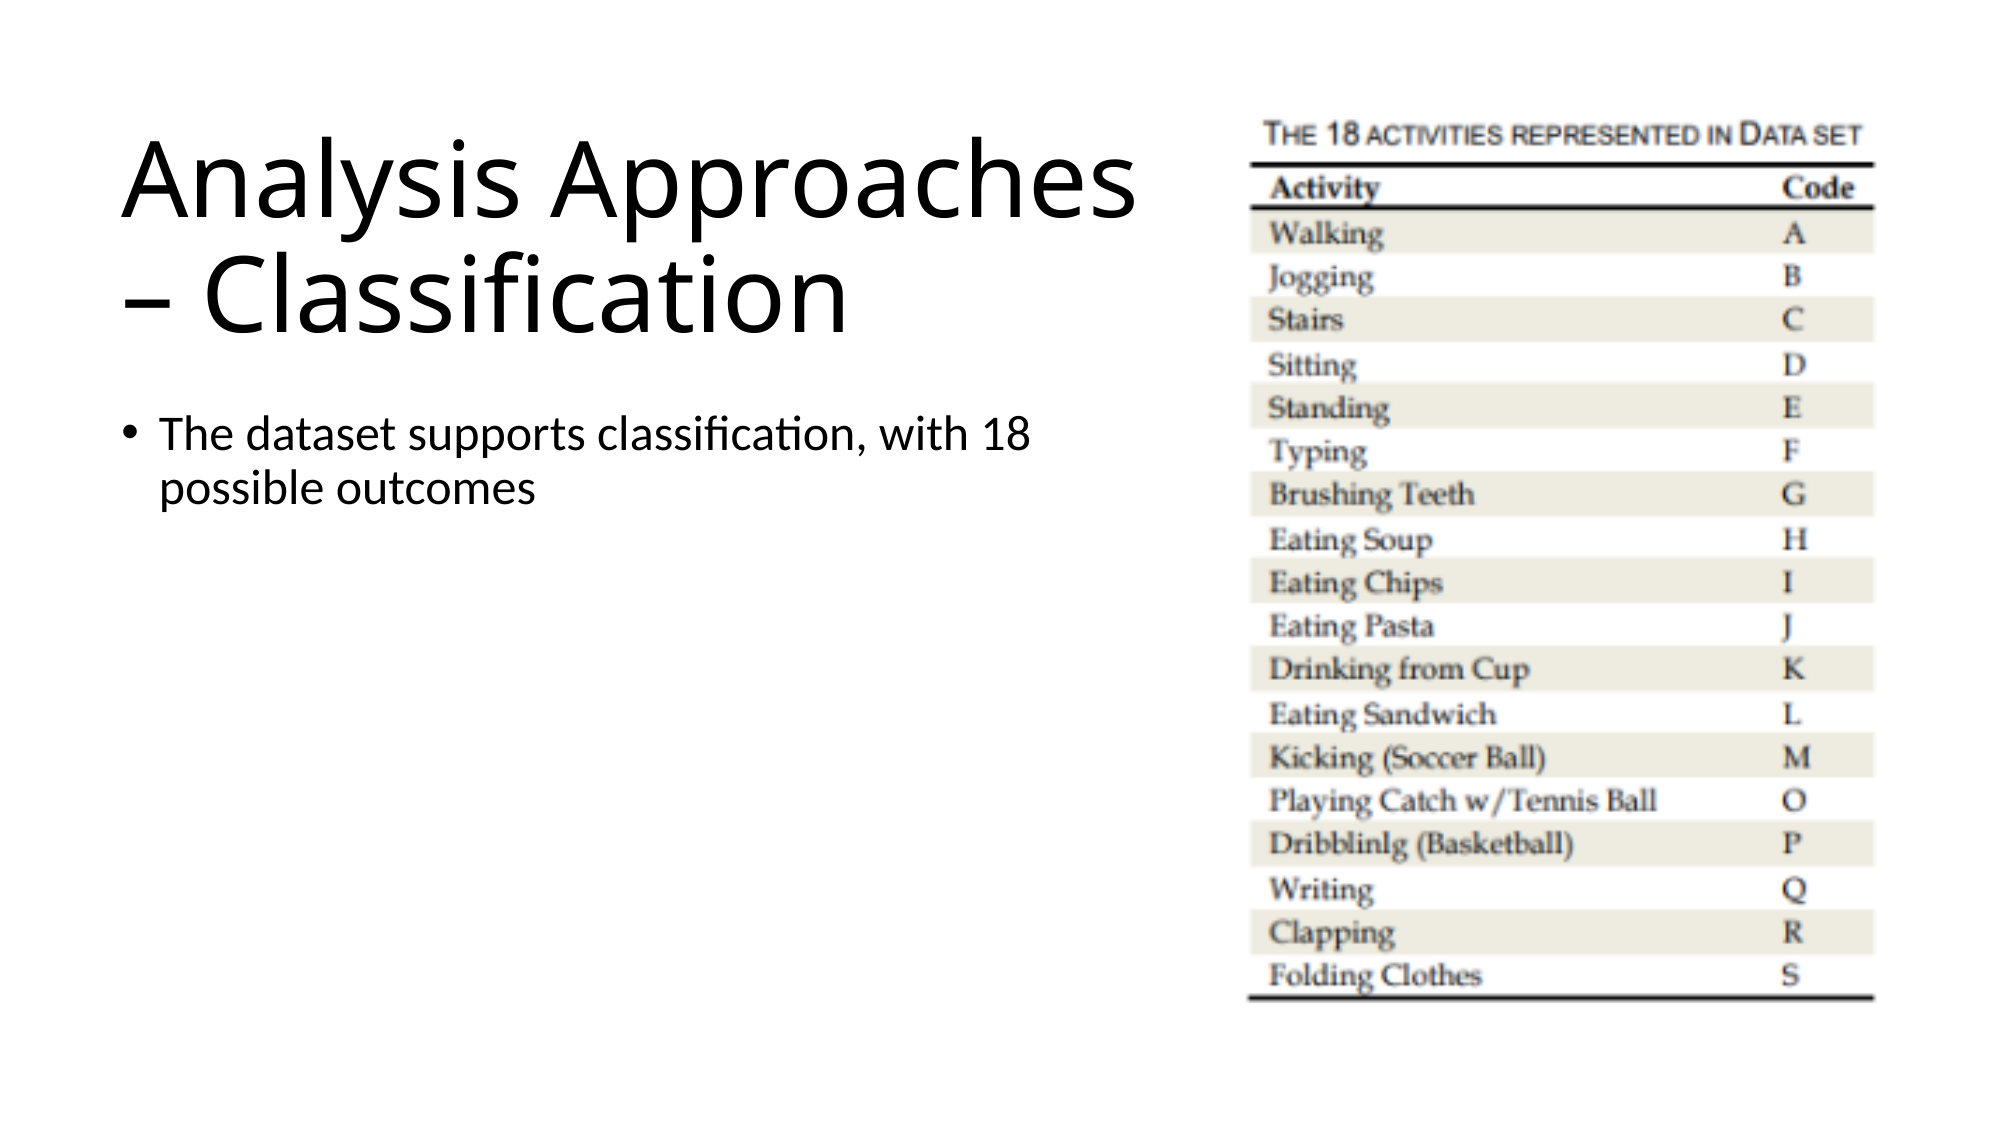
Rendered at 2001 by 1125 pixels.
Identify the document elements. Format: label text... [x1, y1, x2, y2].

list The dataset supports classification, with 18 possible outcomes [106, 399, 1187, 1021]
picture [1239, 104, 1896, 1020]
title Analysis Approaches – Classification [106, 103, 1187, 379]
